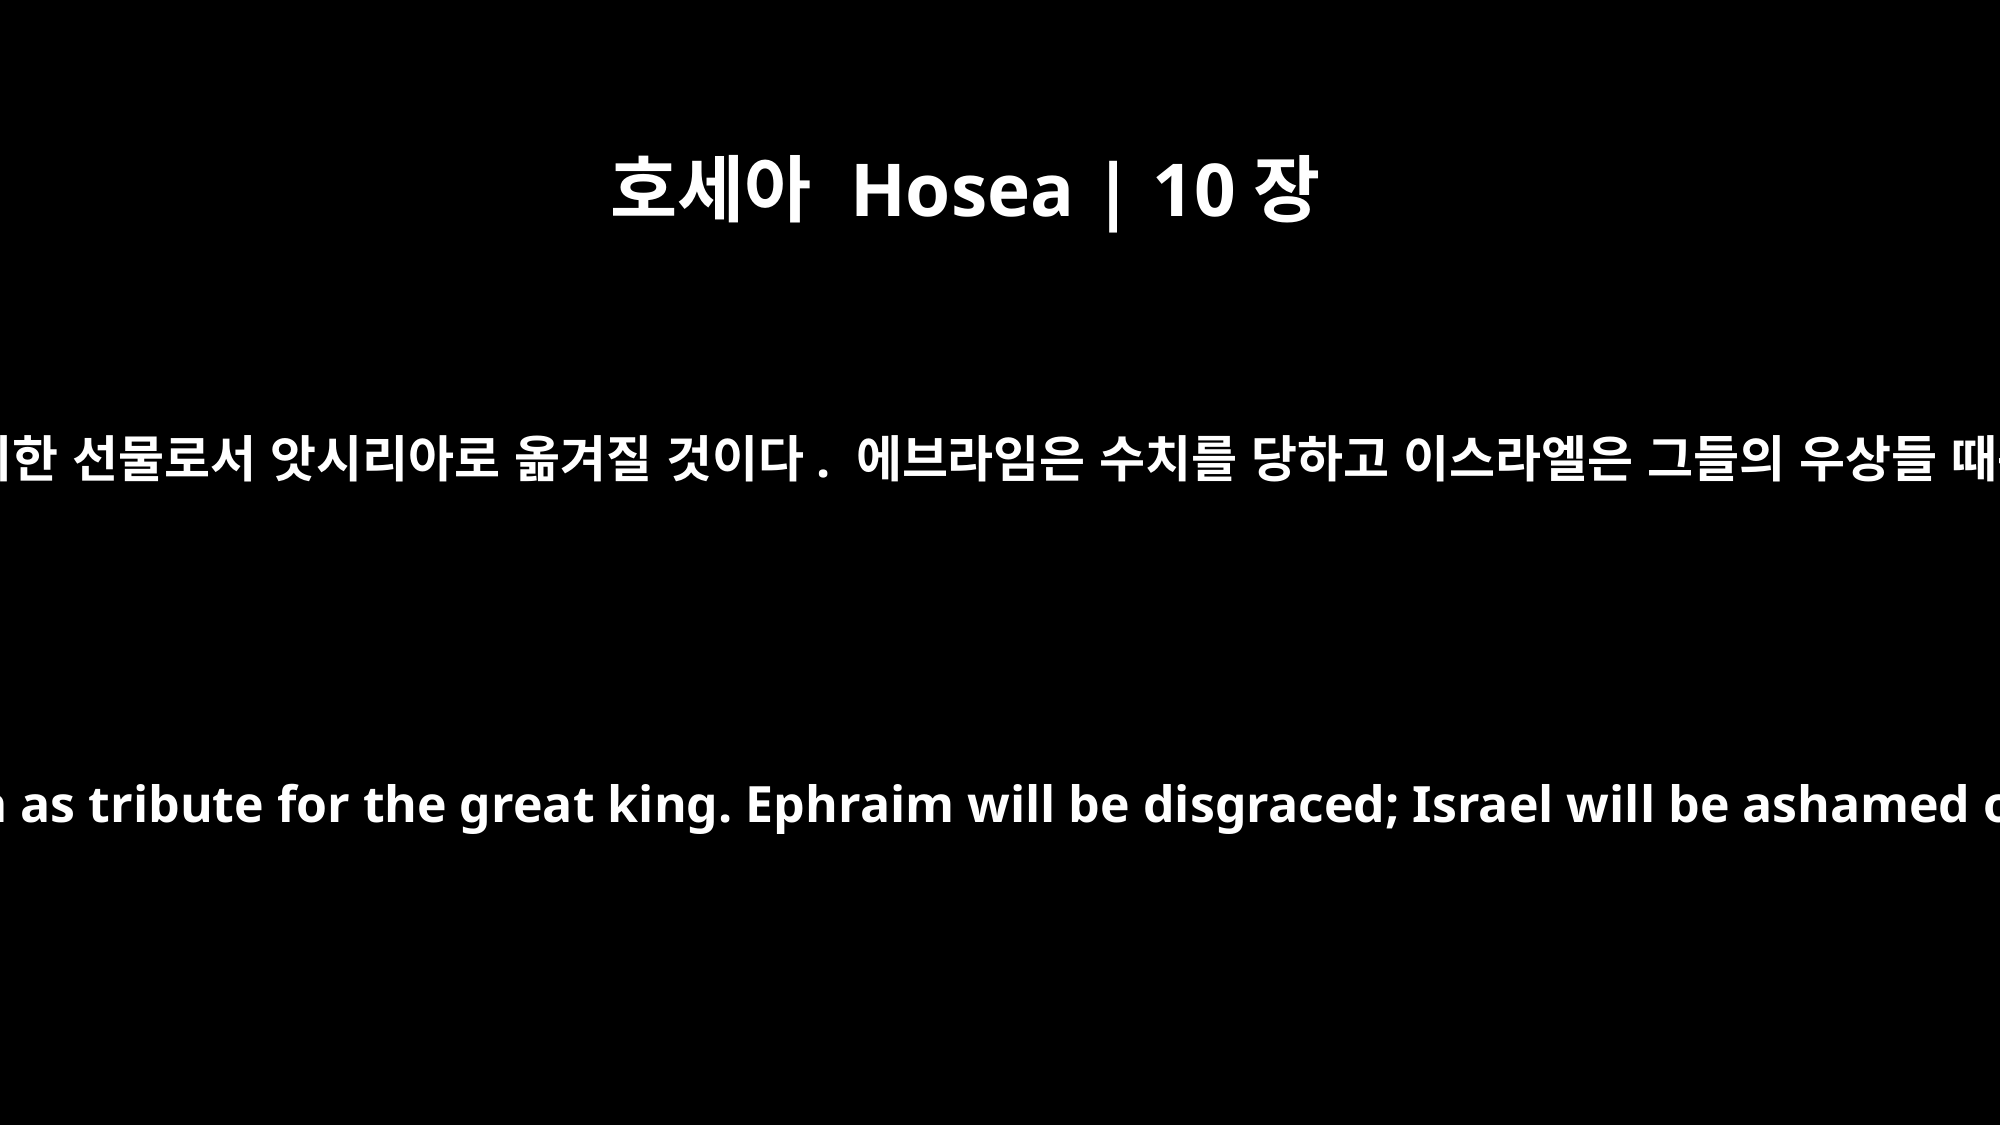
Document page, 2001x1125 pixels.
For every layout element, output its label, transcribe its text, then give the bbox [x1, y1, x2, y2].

text_box 호세아 Hosea | 10장 [595, 136, 1337, 239]
text_box It will be carried to Assyria as tribute for the great king. Ephraim will be disgraced; Israel will be ashamed of its wooden idols. [0, 764, 2000, 840]
text_box 6 더구나 그 우상은 야렙 왕을 위한 선물로서 앗시리아로 옮겨질 것이다. 에브라임은 수치를 당하고 이스라엘은 그들의 우상들 때문에 부끄럽게 될 것이다. [0, 359, 2000, 495]
